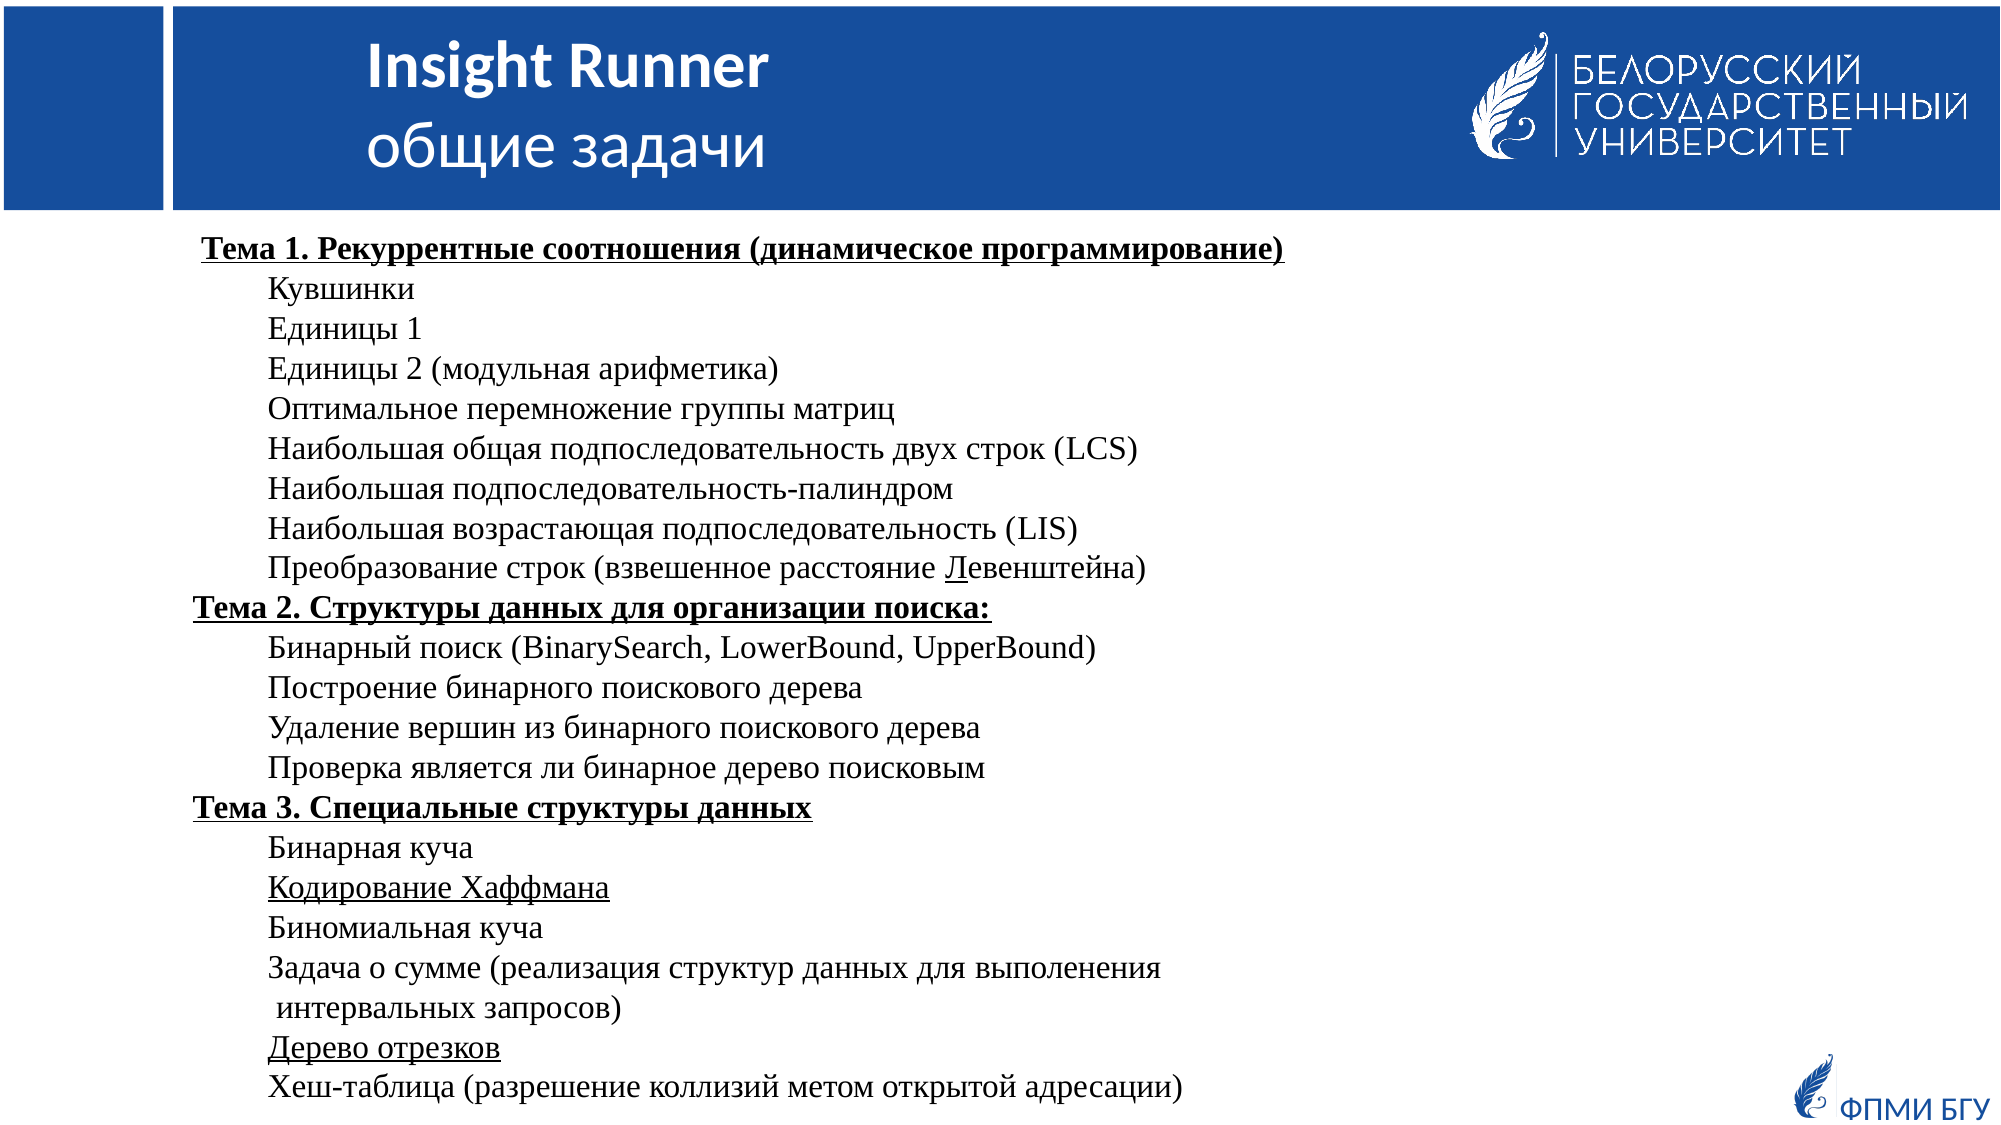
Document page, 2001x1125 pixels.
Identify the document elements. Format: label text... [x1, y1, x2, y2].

text_box [172, 5, 2000, 211]
picture [1793, 1053, 1837, 1118]
text_box Тема 1. Рекуррентные соотношения (динамическое программирование) Кувшинки Единицы 1 Единицы 2 (модульная арифметика) Оптимальное перемножение группы матриц Наибольшая общая подпоследовательность двух строк (LCS) Наибольшая подпоследовательность-палиндром Наибольшая возрастающая подпоследовательность (LIS) Преобразование строк (взвешенное расстояние Левенштейна) Тема 2. Структуры данных для организации поиска: Бинарный поиск (BinarySearch, LowerBound, UpperBound) Построение бинарного поискового дерева Удаление вершин из бинарного поискового дерева Проверка является ли бинарное дерево поисковым Тема 3. Специальные структуры данных Бинарная куча Кодирование Хаффмана Биномиальная куча Задача о сумме (реализация структур данных для выполенения интервальных запросов) Дерево отрезков Хеш-таблица (разрешение коллизий метом открытой адресации) [161, 226, 1502, 1113]
picture [1469, 32, 1966, 159]
text_box Insight Runner общие задачи [351, 13, 959, 189]
text_box [3, 5, 164, 211]
text_box ФПМИ БГУ [1830, 1087, 2000, 1125]
